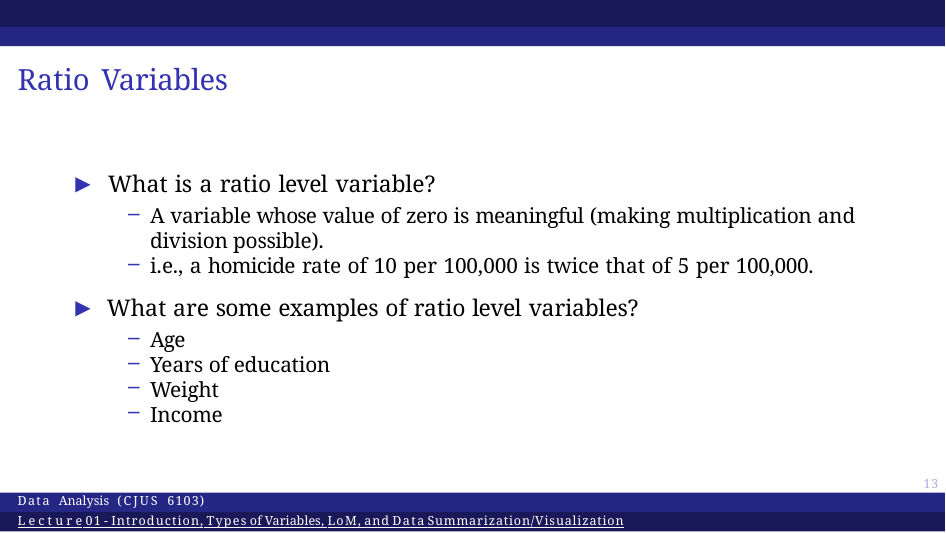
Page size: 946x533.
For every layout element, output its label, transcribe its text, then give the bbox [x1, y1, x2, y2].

text_box ▶ What is a ratio level variable? A variable whose value of zero is meaningful (making multiplication and division possible). i.e., a homicide rate of 10 per 100,000 is twice that of 5 per 100,000. ▶ What are some examples of ratio level variables? Age Years of education Weight Income [69, 152, 892, 427]
slide_number 13 [917, 472, 946, 491]
title Ratio Variables [15, 58, 876, 151]
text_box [0, 492, 946, 532]
